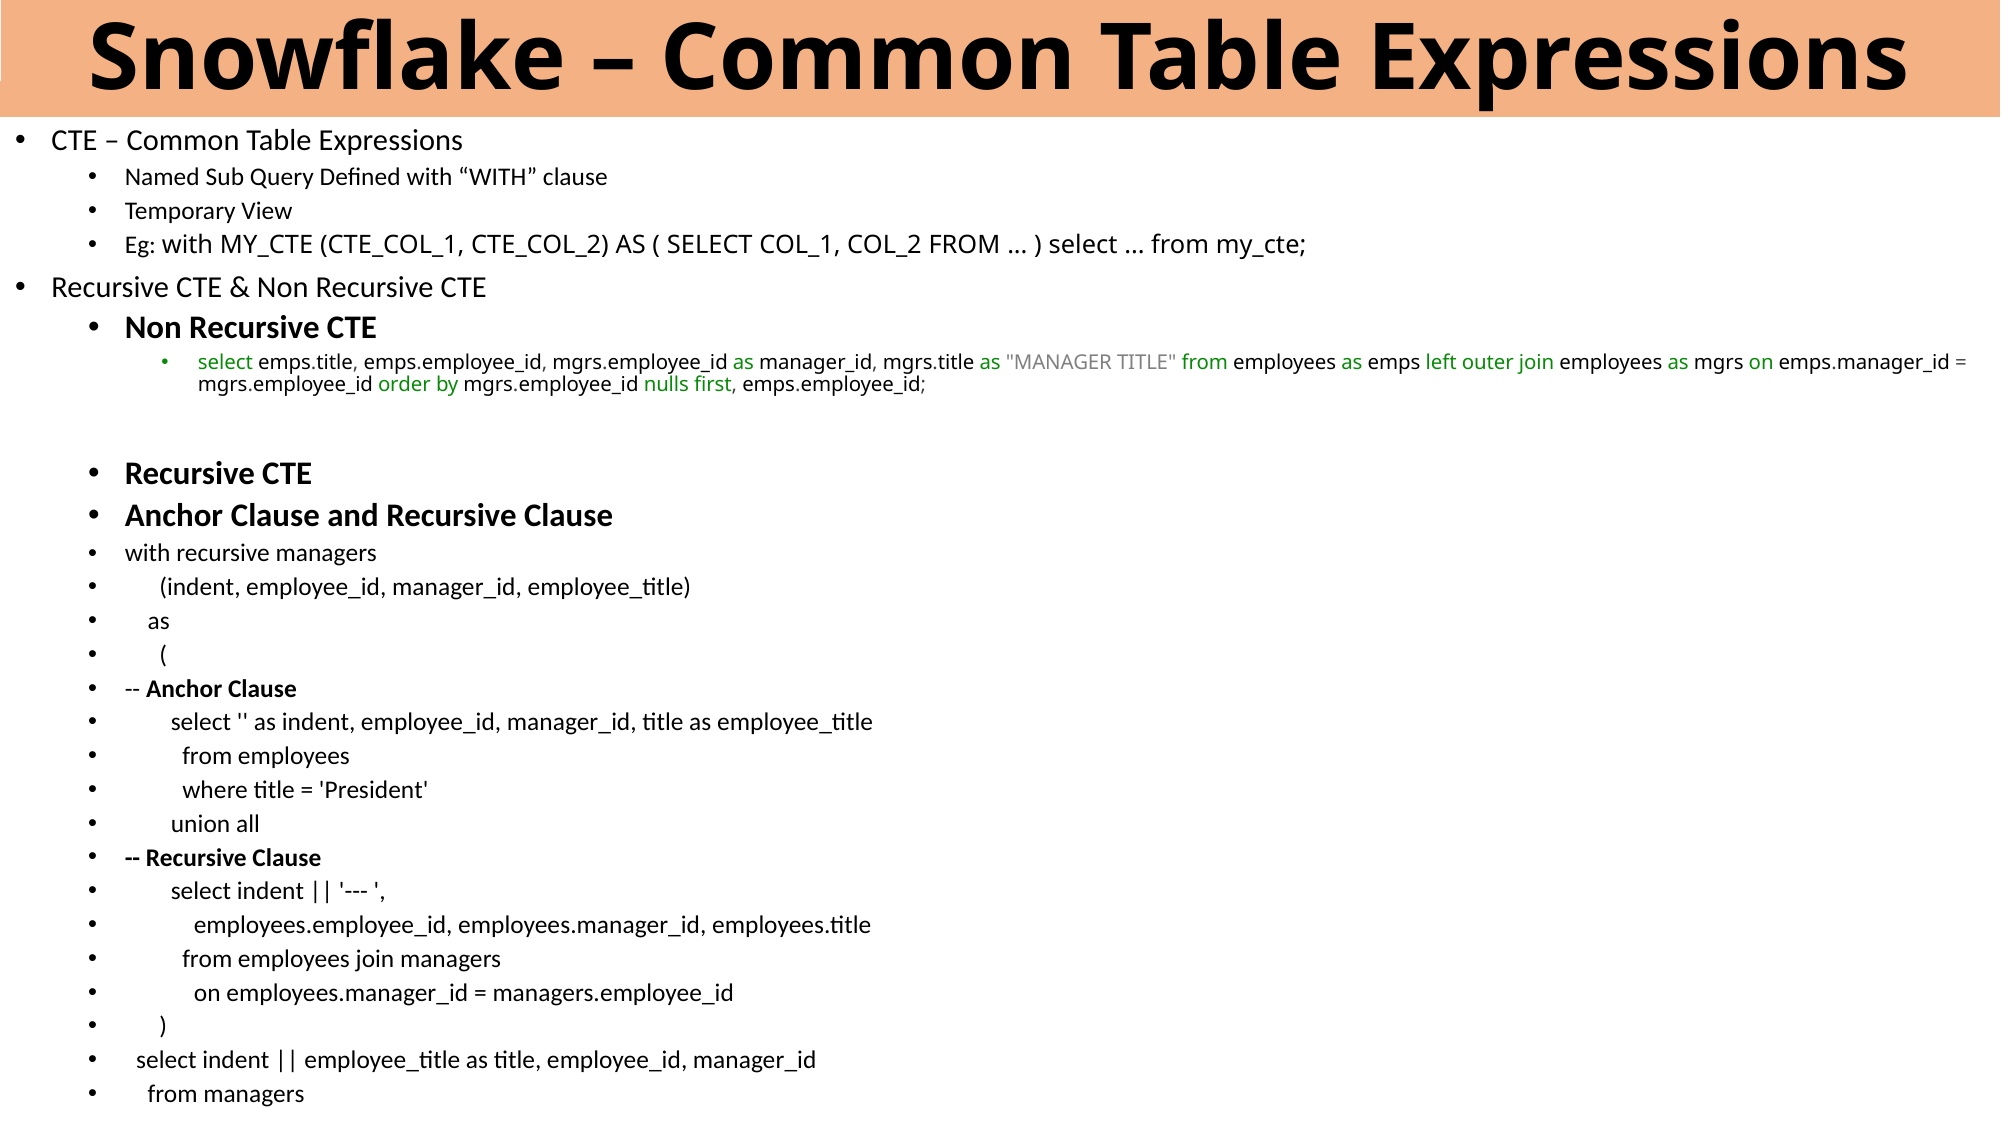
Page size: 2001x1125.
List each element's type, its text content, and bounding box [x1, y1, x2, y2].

list CTE – Common Table Expressions Named Sub Query Defined with “WITH” clause Temporary View Eg: with MY_CTE (CTE_COL_1, CTE_COL_2) AS ( SELECT COL_1, COL_2 FROM ... ) select ... from my_cte; Recursive CTE & Non Recursive CTE Non Recursive CTE select emps.title, emps.employee_id, mgrs.employee_id as manager_id, mgrs.title as "MANAGER TITLE" from employees as emps left outer join employees as mgrs on emps.manager_id = mgrs.employee_id order by mgrs.employee_id nulls first, emps.employee_id; Recursive CTE Anchor Clause and Recursive Clause with recursive managers (indent, employee_id, manager_id, employee_title) as ( -- Anchor Clause select '' as indent, employee_id, manager_id, title as employee_title from employees where title = 'President' union all -- Recursive Clause select indent || '--- ', employees.employee_id, employees.manager_id, employees.title from employees join managers on employees.manager_id = managers.employee_id ) select indent || employee_title as title, employee_id, manager_id from managers [0, 116, 2000, 1125]
title Snowflake – Common Table Expressions [0, 0, 2000, 116]
